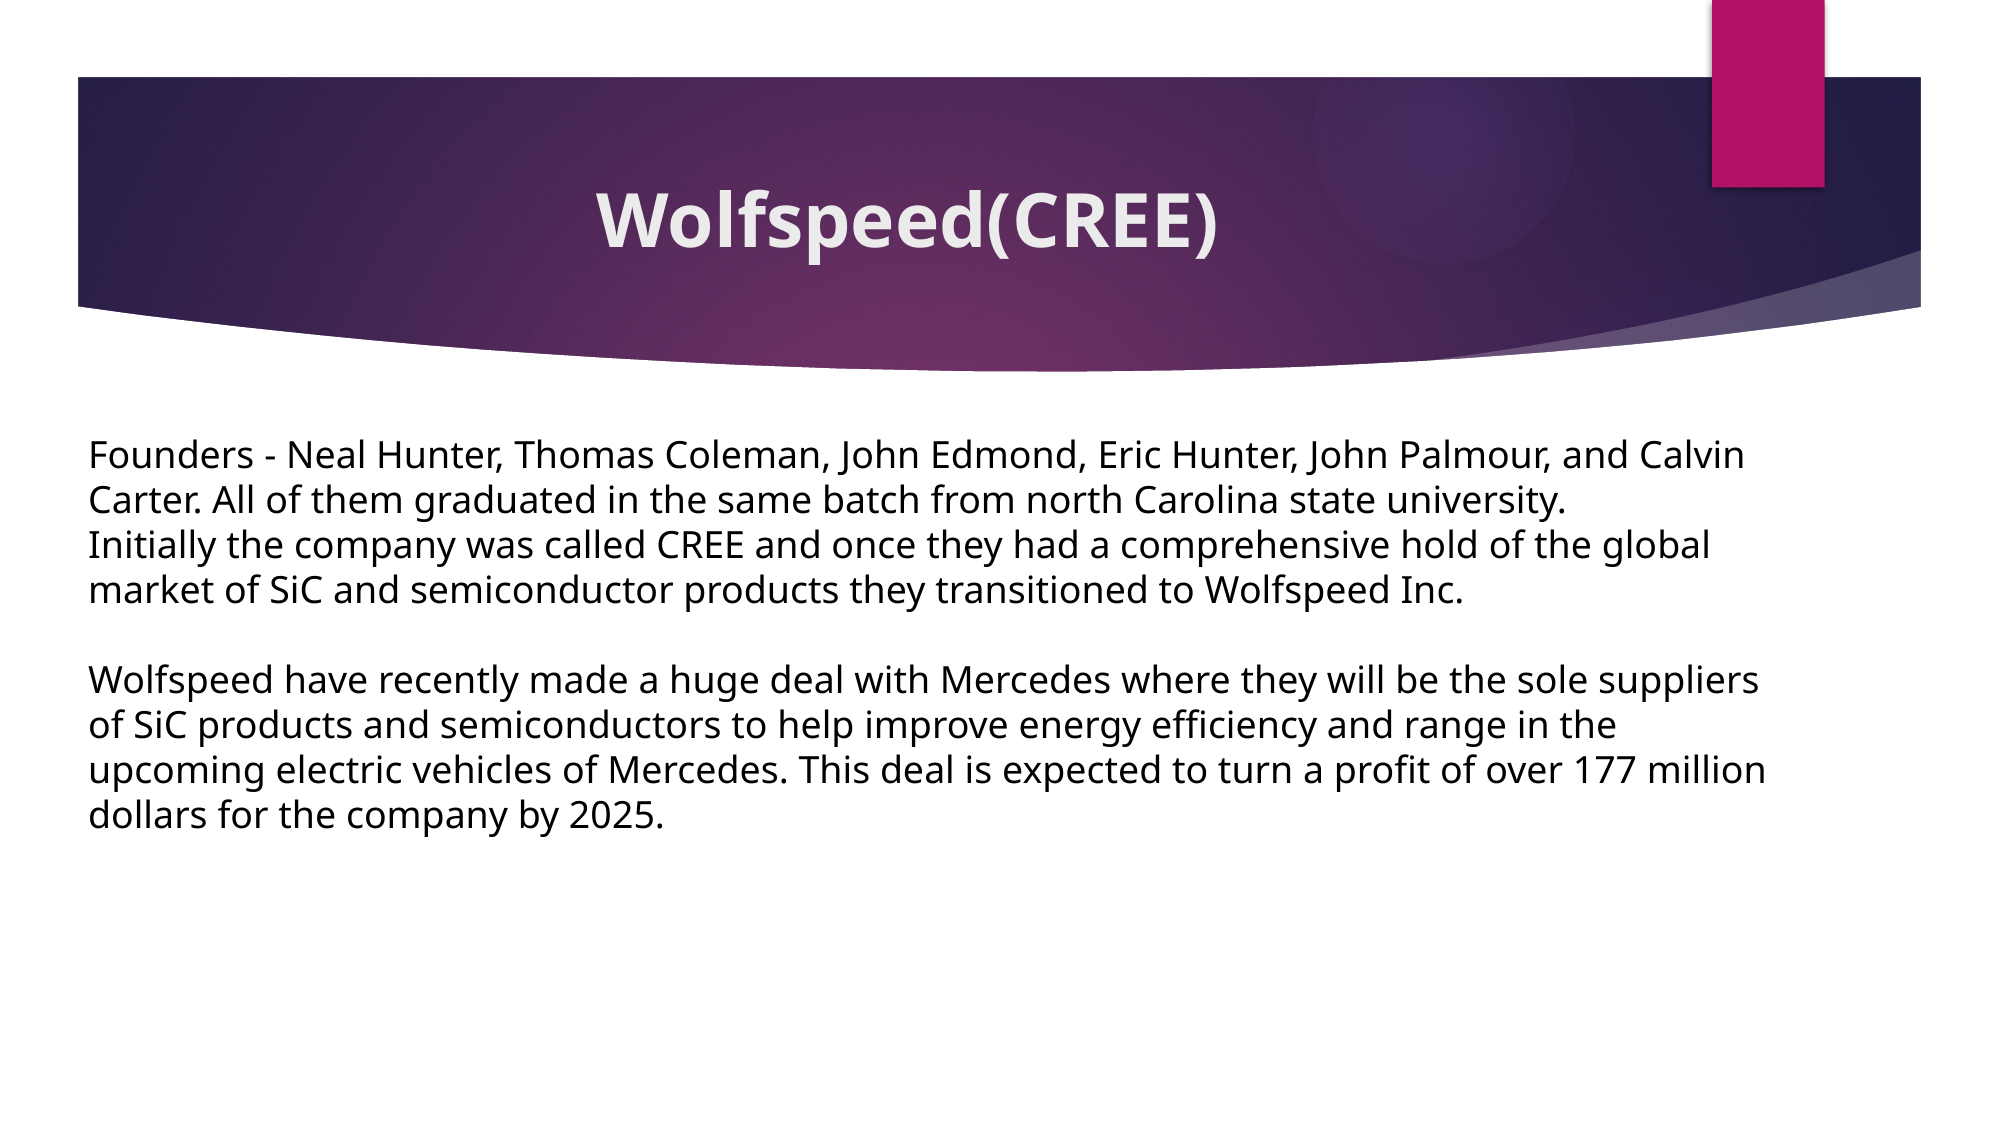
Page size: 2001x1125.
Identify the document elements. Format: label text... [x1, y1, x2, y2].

title Wolfspeed(CREE) [189, 159, 1627, 276]
text_box Founders - Neal Hunter, Thomas Coleman, John Edmond, Eric Hunter, John Palmour, and Calvin Carter. All of them graduated in the same batch from north Carolina state university. Initially the company was called CREE and once they had a comprehensive hold of the global market of SiC and semiconductor products they transitioned to Wolfspeed Inc. Wolfspeed have recently made a huge deal with Mercedes where they will be the sole suppliers of SiC products and semiconductors to help improve energy efficiency and range in the upcoming electric vehicles of Mercedes. This deal is expected to turn a profit of over 177 million dollars for the company by 2025. [73, 423, 1813, 844]
